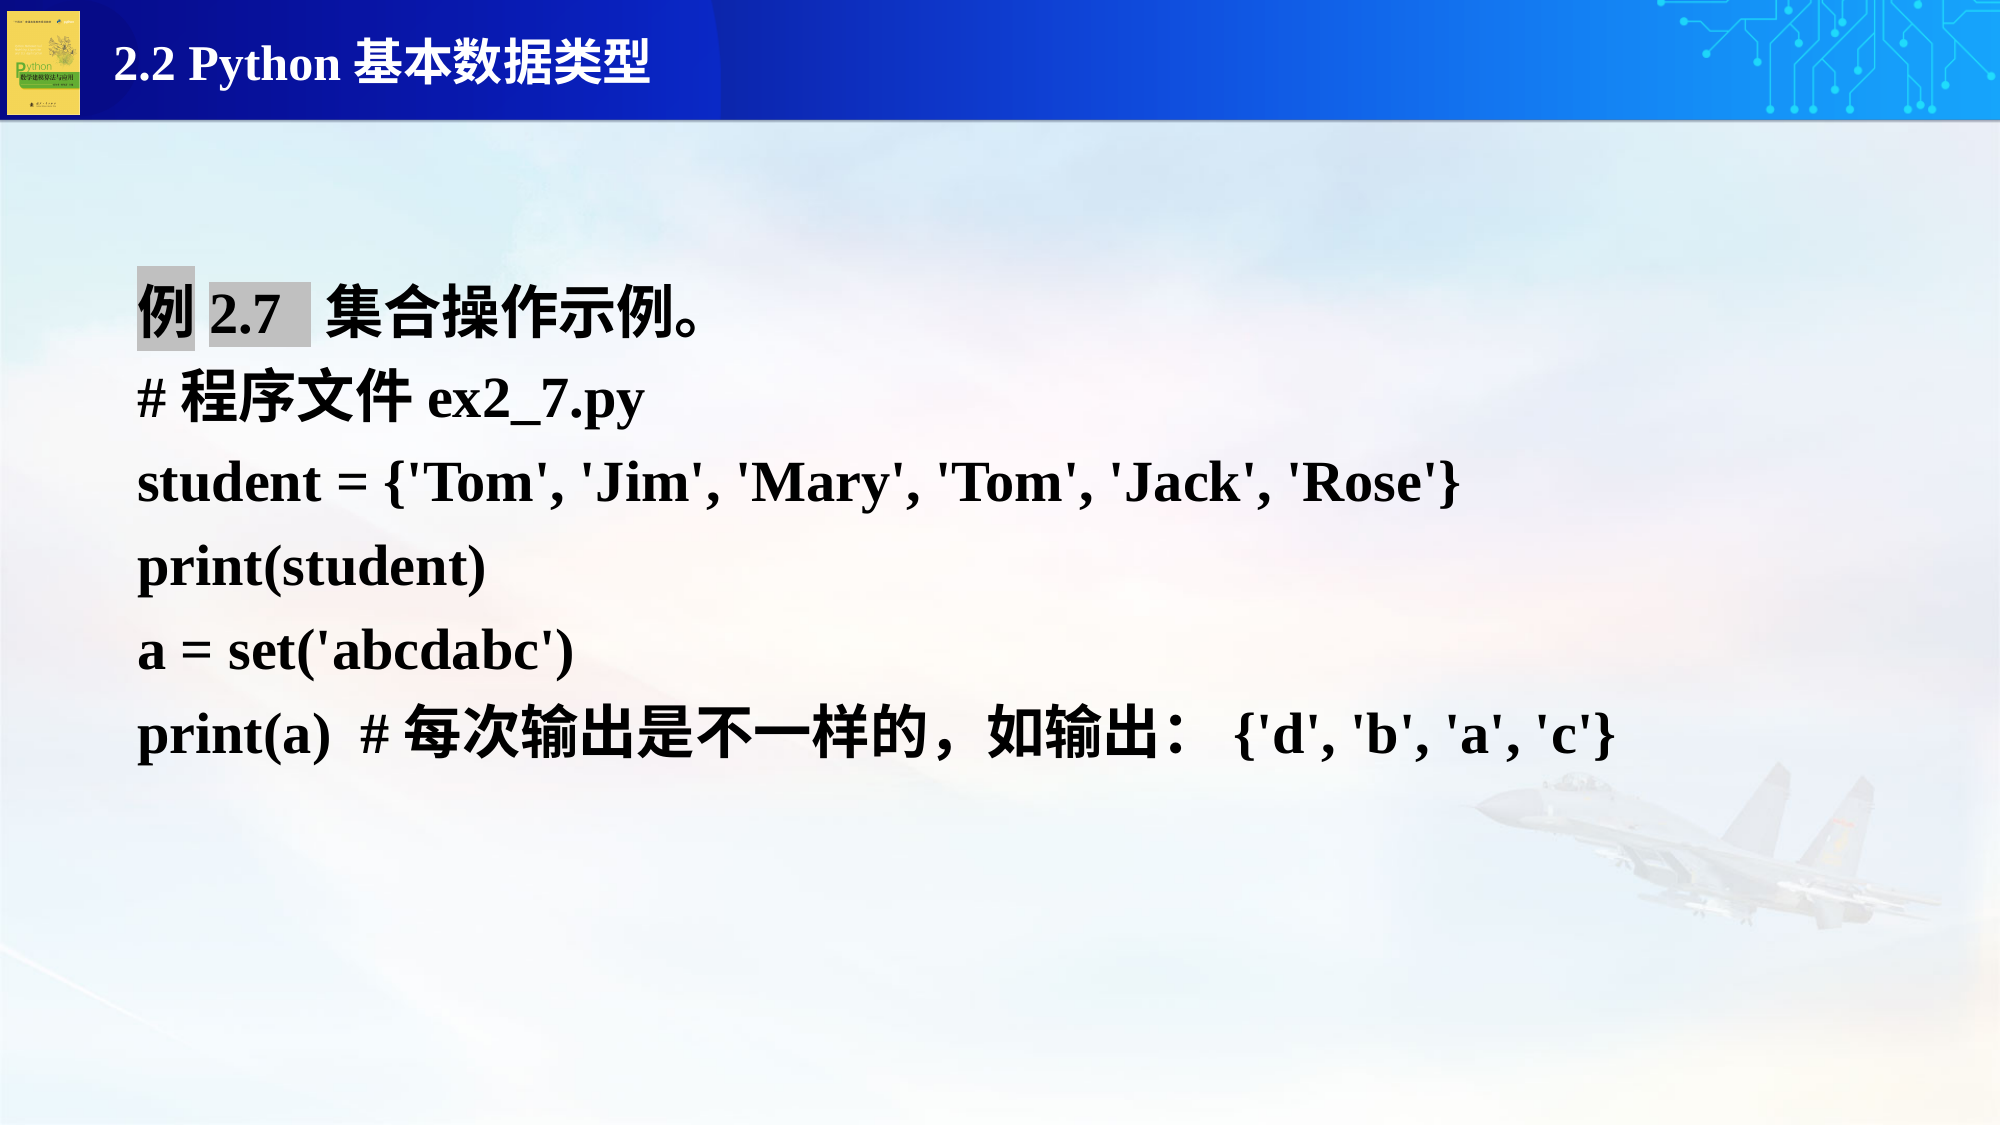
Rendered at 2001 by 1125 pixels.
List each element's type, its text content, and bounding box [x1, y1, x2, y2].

text_box 例2.7 集合操作示例。 #程序文件ex2_7.py student = {'Tom', 'Jim', 'Mary', 'Tom', 'Jack', 'Rose'} print(student) a = set('abcdabc') print(a) #每次输出是不一样的，如输出：{'d', 'b', 'a', 'c'} [122, 254, 1922, 941]
picture [0, 0, 2000, 1125]
